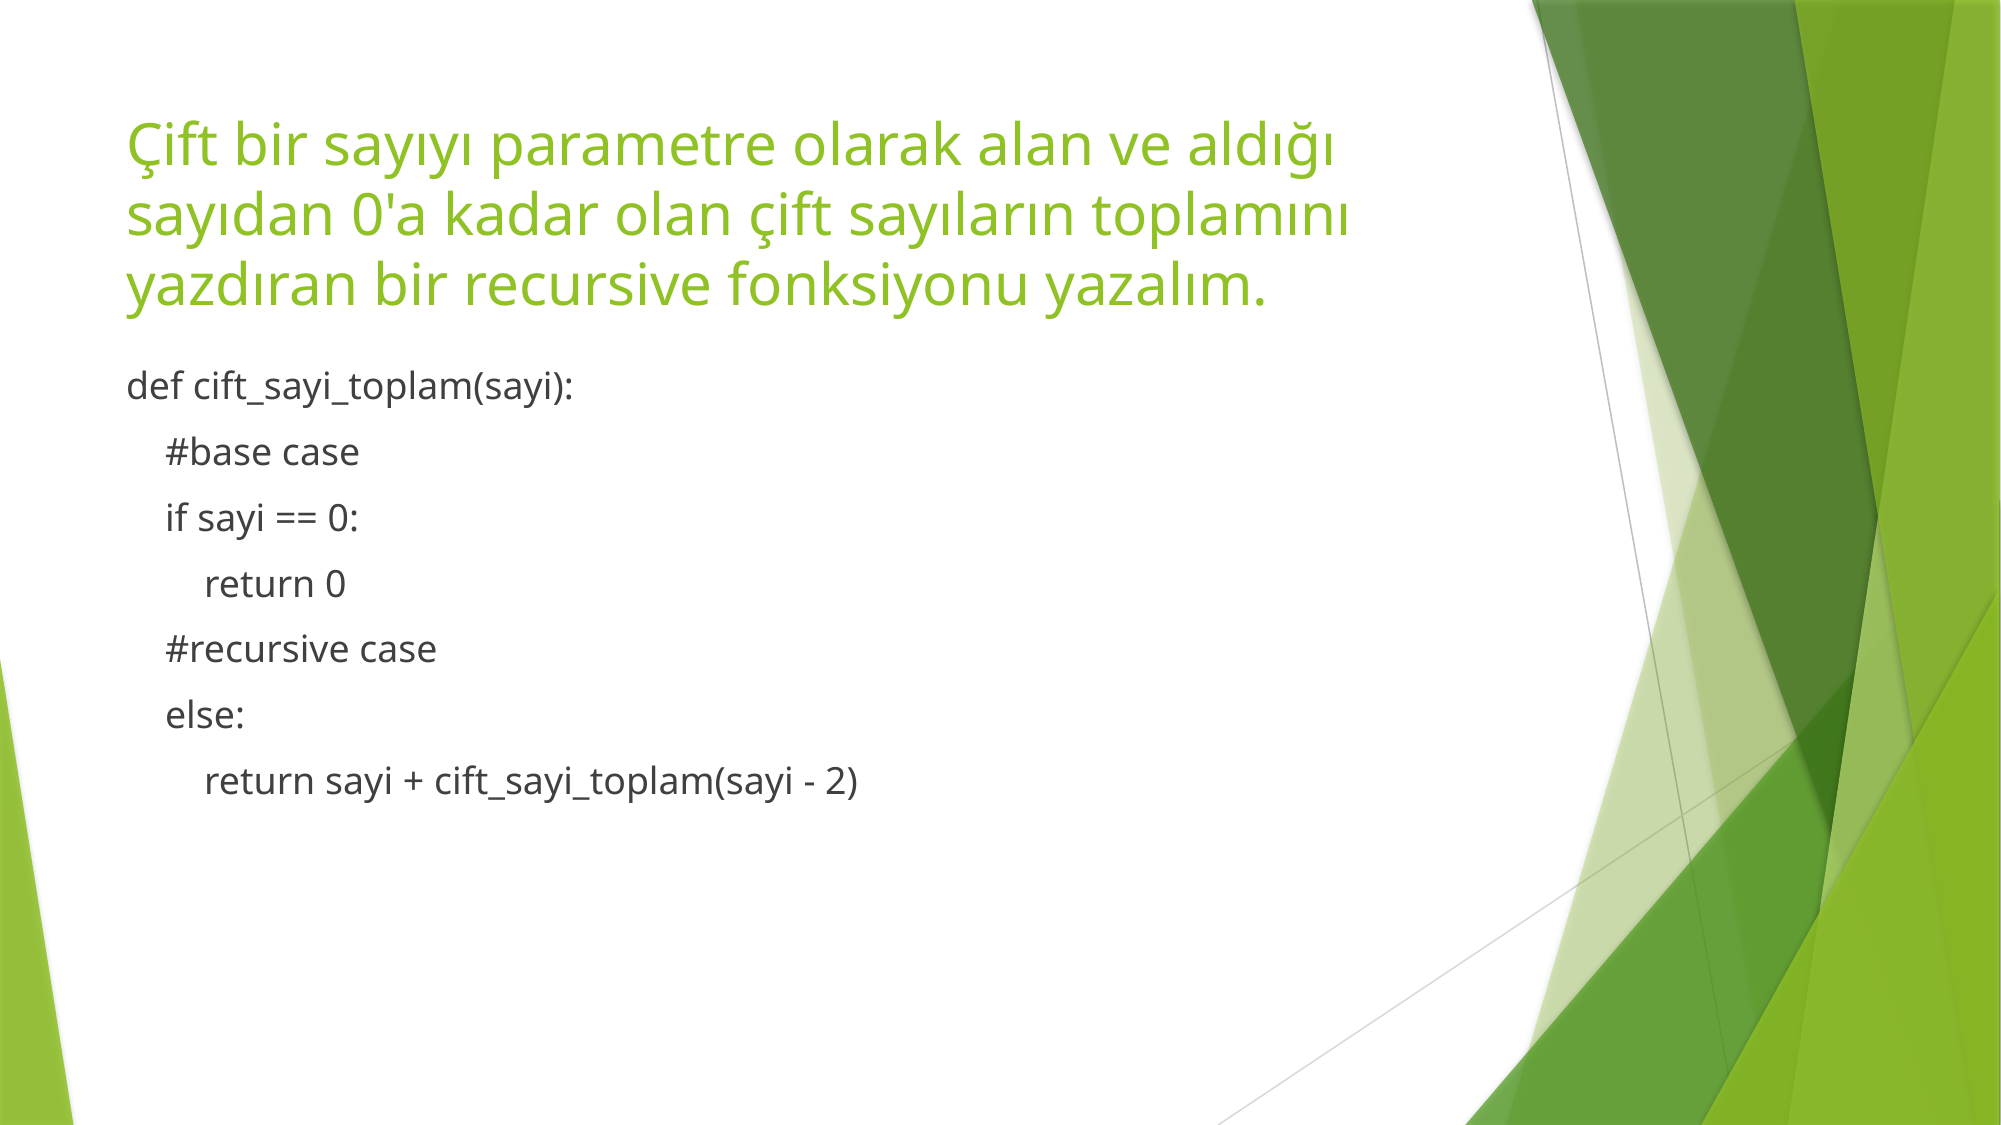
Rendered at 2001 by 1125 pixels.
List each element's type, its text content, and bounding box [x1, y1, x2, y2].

list def cift_sayi_toplam(sayi): #base case if sayi == 0: return 0 #recursive case else: return sayi + cift_sayi_toplam(sayi - 2) [111, 354, 1522, 992]
title Çift bir sayıyı parametre olarak alan ve aldığı sayıdan 0'a kadar olan çift sayıların toplamını yazdıran bir recursive fonksiyonu yazalım. [111, 99, 1522, 317]
